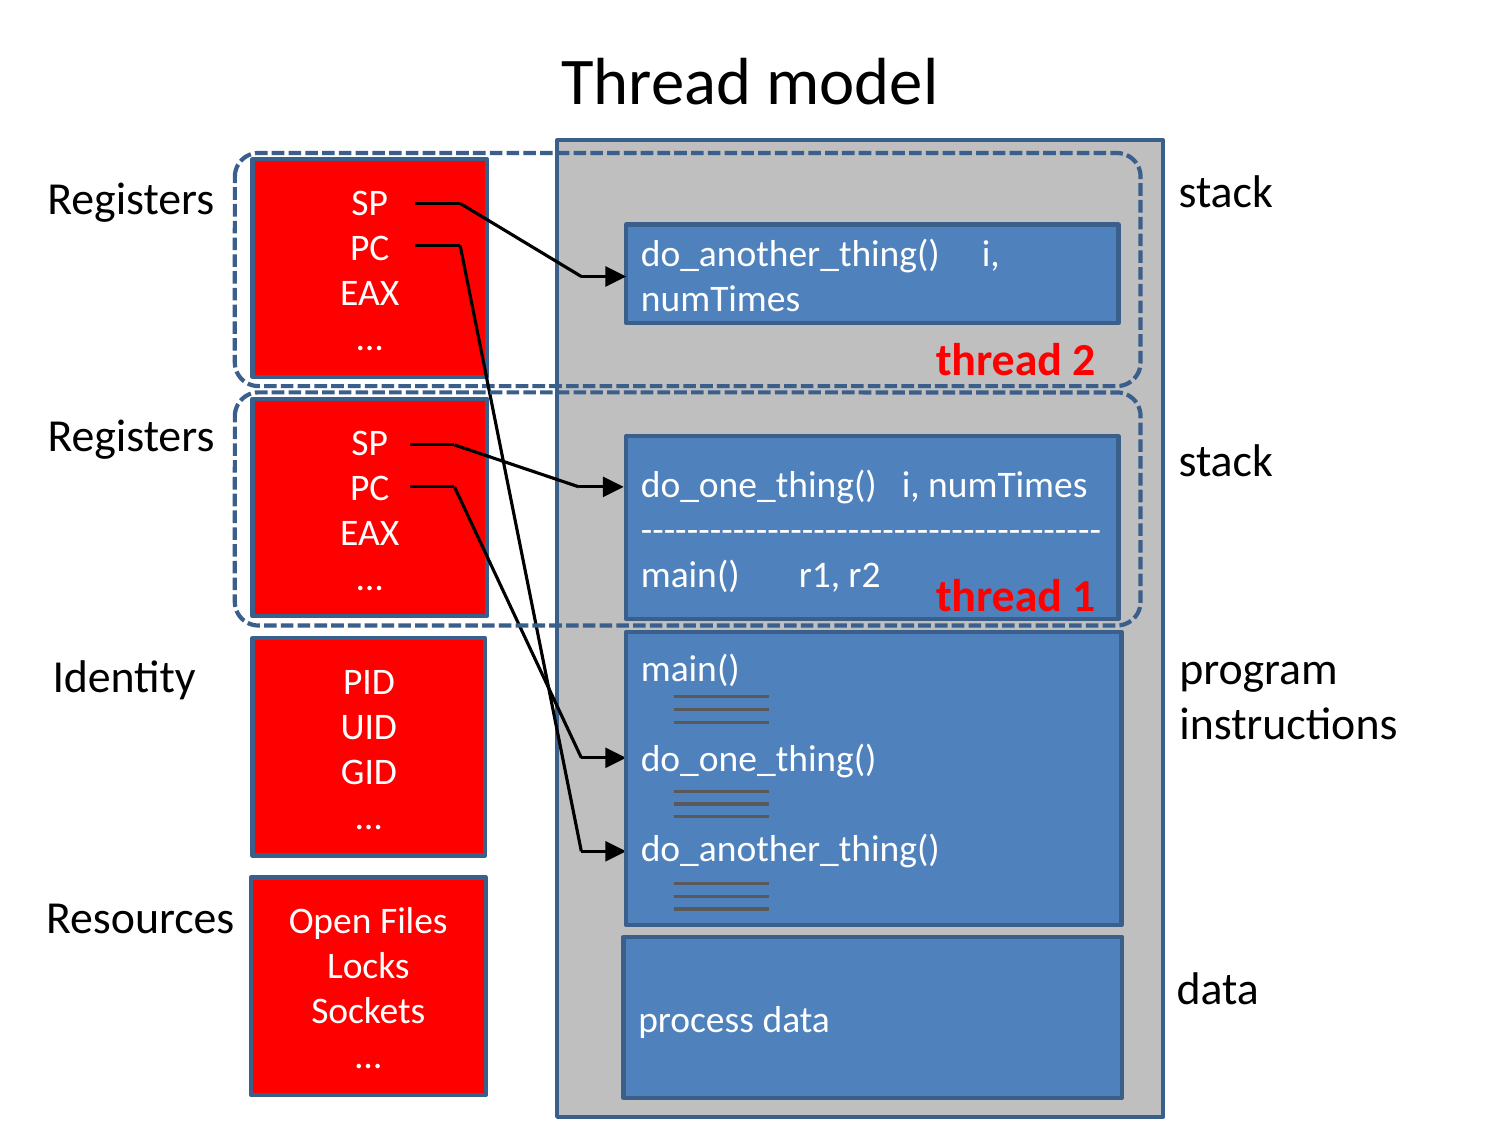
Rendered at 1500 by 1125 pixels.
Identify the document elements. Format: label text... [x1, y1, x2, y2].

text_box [454, 444, 580, 486]
title Thread model [75, 24, 1425, 130]
text_box Registers [32, 161, 230, 231]
text_box PID UID GID … [250, 636, 457, 858]
text_box thread 1 [921, 557, 1111, 628]
text_box [555, 138, 1165, 1119]
text_box program instructions [1164, 631, 1413, 757]
text_box [232, 390, 454, 628]
text_box do_another_thing() i, numTimes [624, 222, 1121, 325]
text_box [459, 764, 582, 852]
text_box Resources [31, 880, 250, 950]
text_box Identity [37, 638, 211, 709]
text_box Open Files Locks Sockets … [249, 875, 488, 1097]
text_box [586, 390, 1143, 628]
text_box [459, 245, 582, 446]
text_box main() do_one_thing() do_another_thing() [624, 630, 1124, 927]
text_box process data [621, 935, 1124, 1100]
text_box data [1161, 950, 1274, 1021]
text_box stack [1163, 423, 1288, 494]
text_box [454, 486, 582, 759]
text_box stack [1163, 153, 1288, 224]
text_box Registers [33, 398, 230, 469]
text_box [459, 203, 582, 244]
text_box [232, 150, 1143, 389]
text_box thread 2 [921, 325, 1111, 392]
